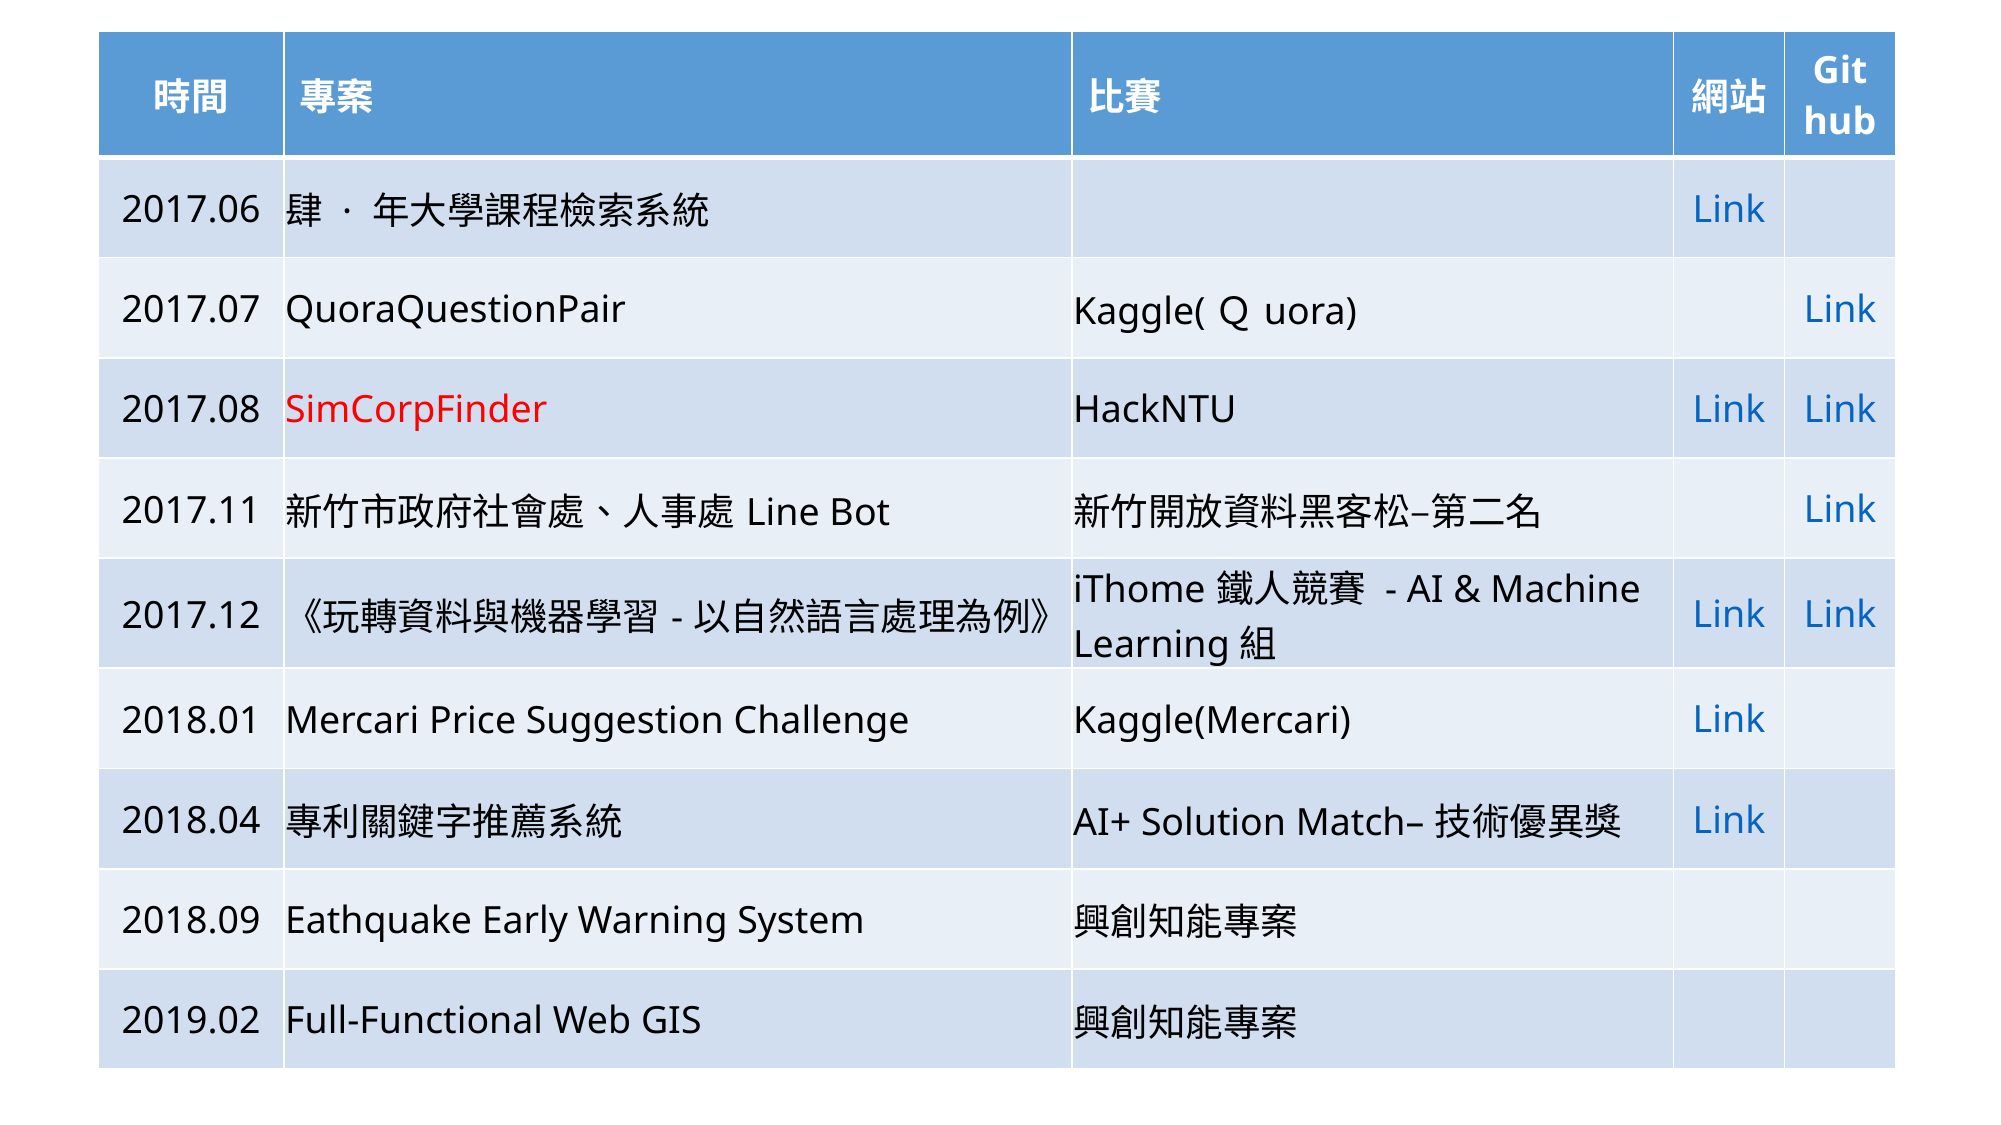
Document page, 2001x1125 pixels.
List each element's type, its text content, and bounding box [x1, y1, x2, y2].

table_cell 2017.08 [99, 359, 283, 457]
table_cell [1785, 870, 1895, 968]
table_cell 2017.07 [99, 258, 283, 357]
table_cell Mercari Price Suggestion Challenge [285, 669, 1071, 768]
table_cell [1674, 870, 1784, 968]
table_cell 2017.06 [99, 160, 283, 257]
table_header 網站 [1674, 32, 1784, 155]
table_header 專案 [285, 32, 1071, 155]
table_cell 興創知能專案 [1073, 970, 1673, 1068]
table_cell 興創知能專案 [1073, 870, 1673, 968]
table_cell 新竹市政府社會處、人事處Line Bot [285, 459, 1071, 557]
table_cell Link [1785, 559, 1895, 667]
table_cell Kaggle(Ｑuora) [1073, 258, 1673, 357]
table_cell Link [1785, 258, 1895, 357]
table_header Git hub [1785, 32, 1895, 155]
table_cell 《玩轉資料與機器學習-以自然語言處理為例》 [285, 559, 1071, 667]
table_cell 肆 · 年大學課程檢索系統 [285, 160, 1071, 257]
table_cell HackNTU [1073, 359, 1673, 457]
table_cell [1785, 669, 1895, 768]
table_cell Link [1674, 160, 1784, 257]
table_cell 2018.04 [99, 769, 283, 868]
table_cell Full-Functional Web GIS [285, 970, 1071, 1068]
table_cell Link [1674, 769, 1784, 868]
table_cell 2017.12 [99, 559, 283, 667]
table_cell Link [1674, 669, 1784, 768]
table_cell Link [1674, 559, 1784, 667]
table_header 比賽 [1073, 32, 1673, 155]
table_cell Link [1674, 359, 1784, 457]
table_cell Eathquake Early Warning System [285, 870, 1071, 968]
table_cell AI+ Solution Match–技術優異獎 [1073, 769, 1673, 868]
table_cell [1073, 160, 1673, 257]
table_cell 2019.02 [99, 970, 283, 1068]
table_cell QuoraQuestionPair [285, 258, 1071, 357]
table_cell 專利關鍵字推薦系統 [285, 769, 1071, 868]
table_cell [1674, 258, 1784, 357]
table_cell SimCorpFinder [285, 359, 1071, 457]
table_cell [1674, 970, 1784, 1068]
table_cell Kaggle(Mercari) [1073, 669, 1673, 768]
table_cell 2018.01 [99, 669, 283, 768]
table_cell 2017.11 [99, 459, 283, 557]
table_cell [1674, 459, 1784, 557]
table_cell 新竹開放資料黑客松–第二名 [1073, 459, 1673, 557]
table_cell 2018.09 [99, 870, 283, 968]
table_header 時間 [99, 32, 283, 155]
table_cell [1785, 769, 1895, 868]
table_cell iThome鐵人競賽 - AI & Machine Learning組 [1073, 559, 1673, 667]
table_cell [1785, 160, 1895, 257]
table_cell [1785, 970, 1895, 1068]
table_cell Link [1785, 459, 1895, 557]
table_cell Link [1785, 359, 1895, 457]
